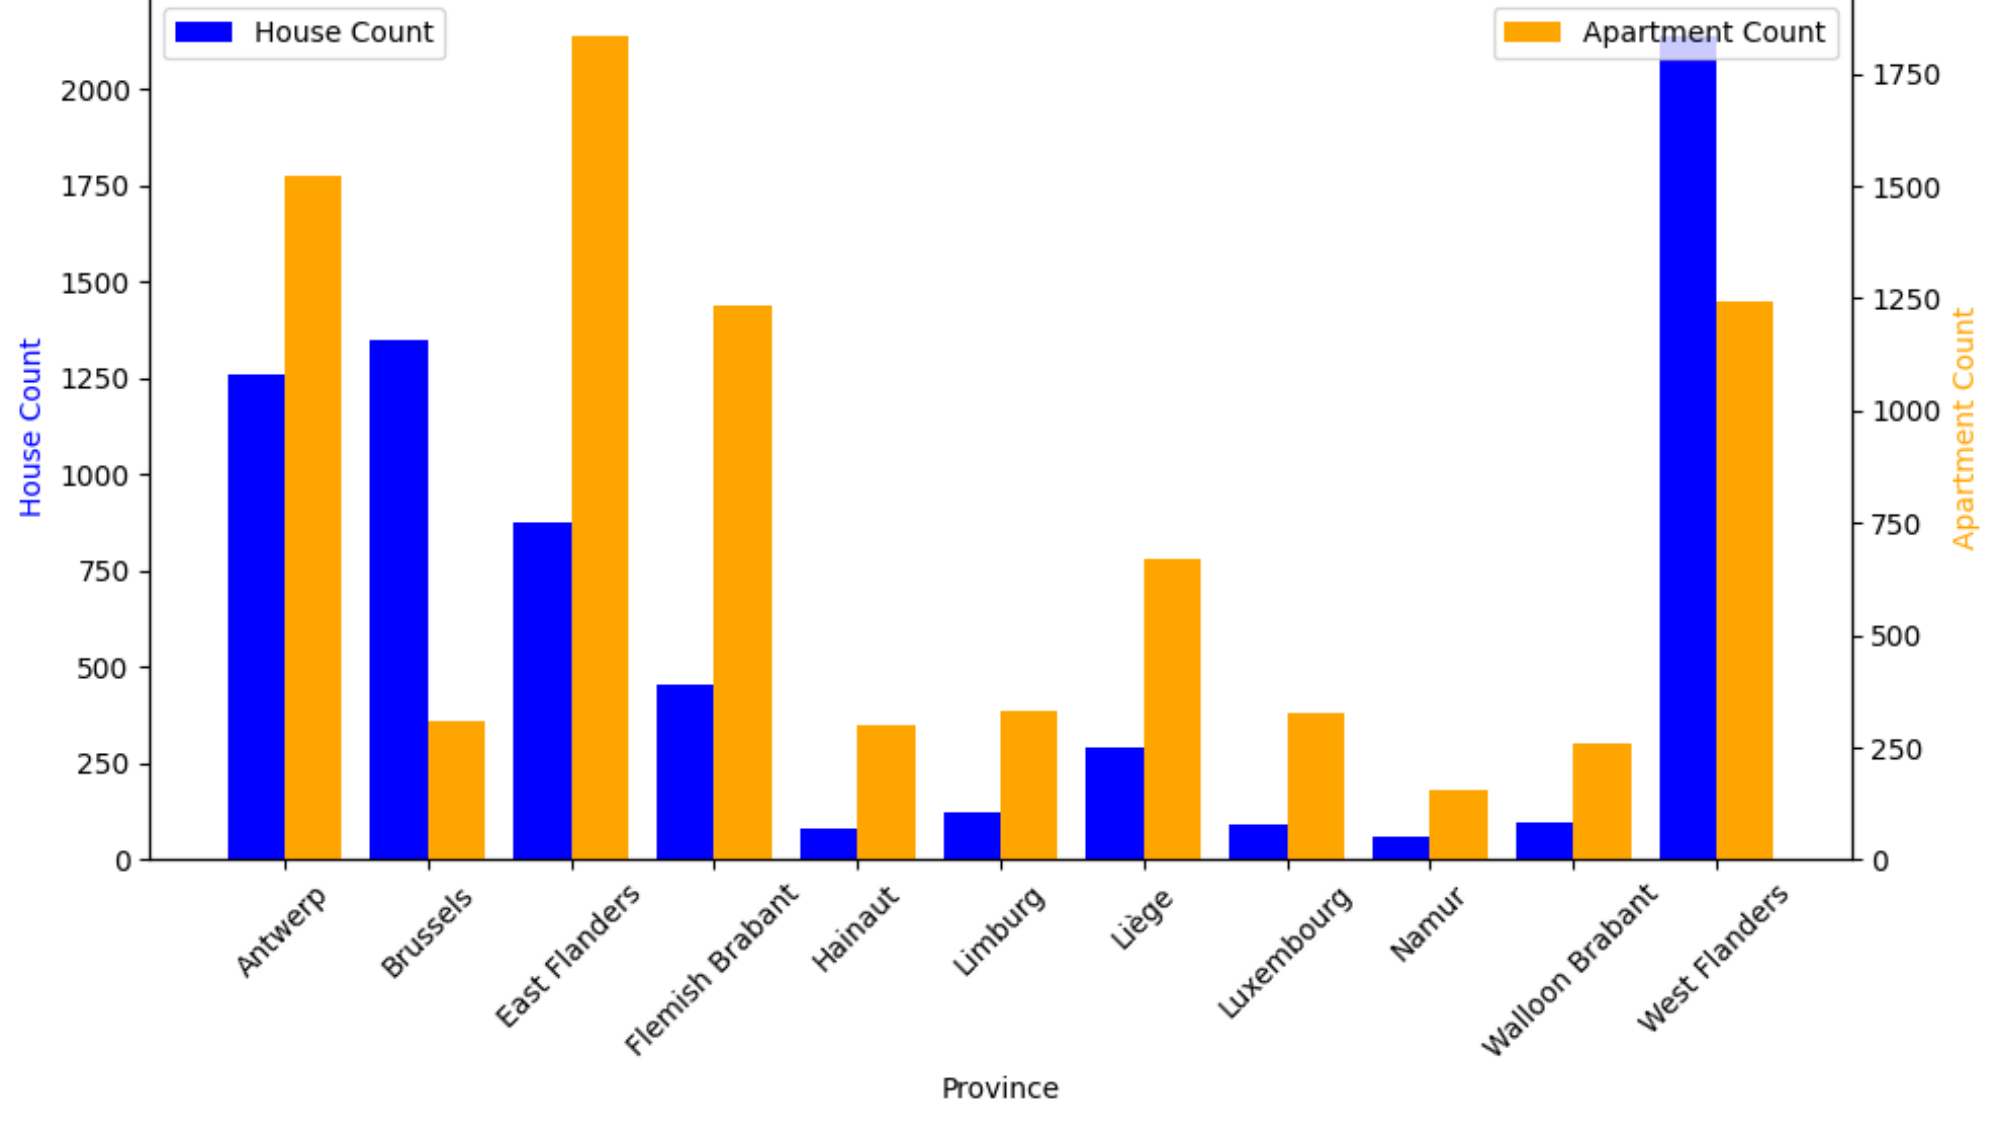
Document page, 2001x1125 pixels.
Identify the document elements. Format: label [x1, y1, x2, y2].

list [0, 0, 2000, 1125]
